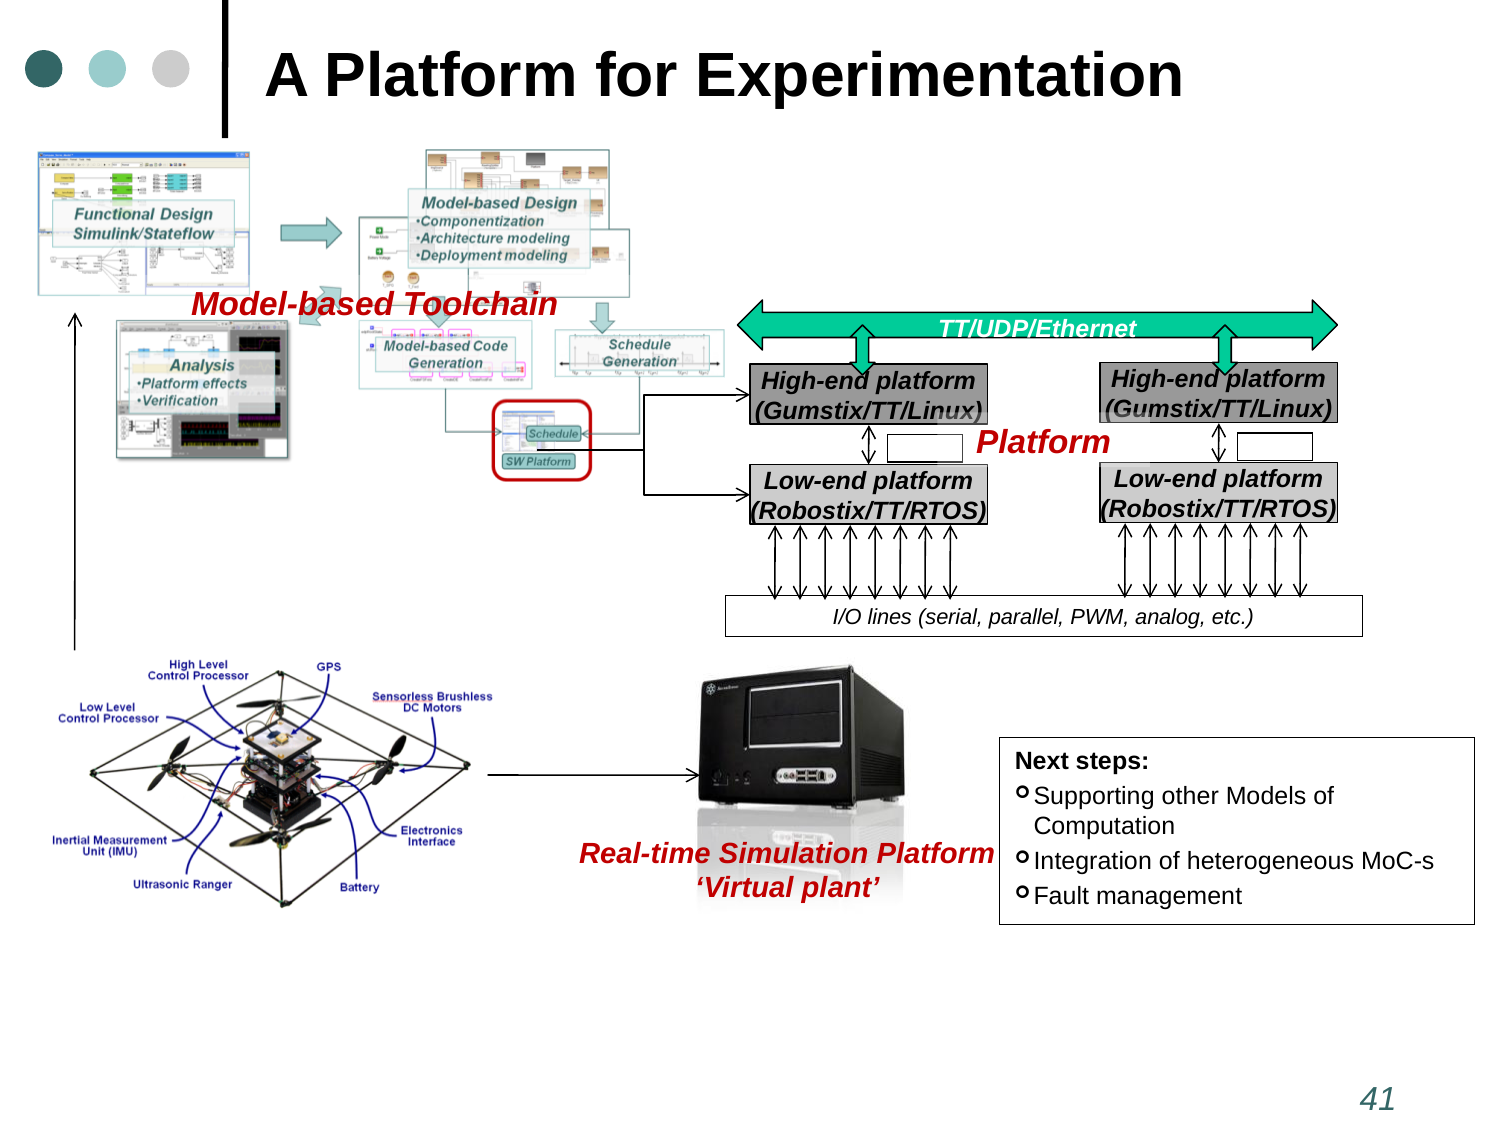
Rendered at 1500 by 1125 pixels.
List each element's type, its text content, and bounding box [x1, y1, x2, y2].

text_box Real-time Simulation Platform ‘Virtual plant’ [549, 826, 682, 912]
picture [49, 650, 497, 913]
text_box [724, 299, 1363, 638]
picture [687, 649, 919, 919]
text_box Next steps: Supporting other Models of Computation Integration of heterogeneous MoC-s Fault management [999, 737, 1475, 925]
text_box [537, 394, 751, 449]
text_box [537, 449, 751, 495]
picture [37, 149, 726, 482]
title A Platform for Experimentation [249, 0, 1463, 156]
text_box Real-time Simulation Platform ‘Virtual plant’ [923, 826, 999, 912]
